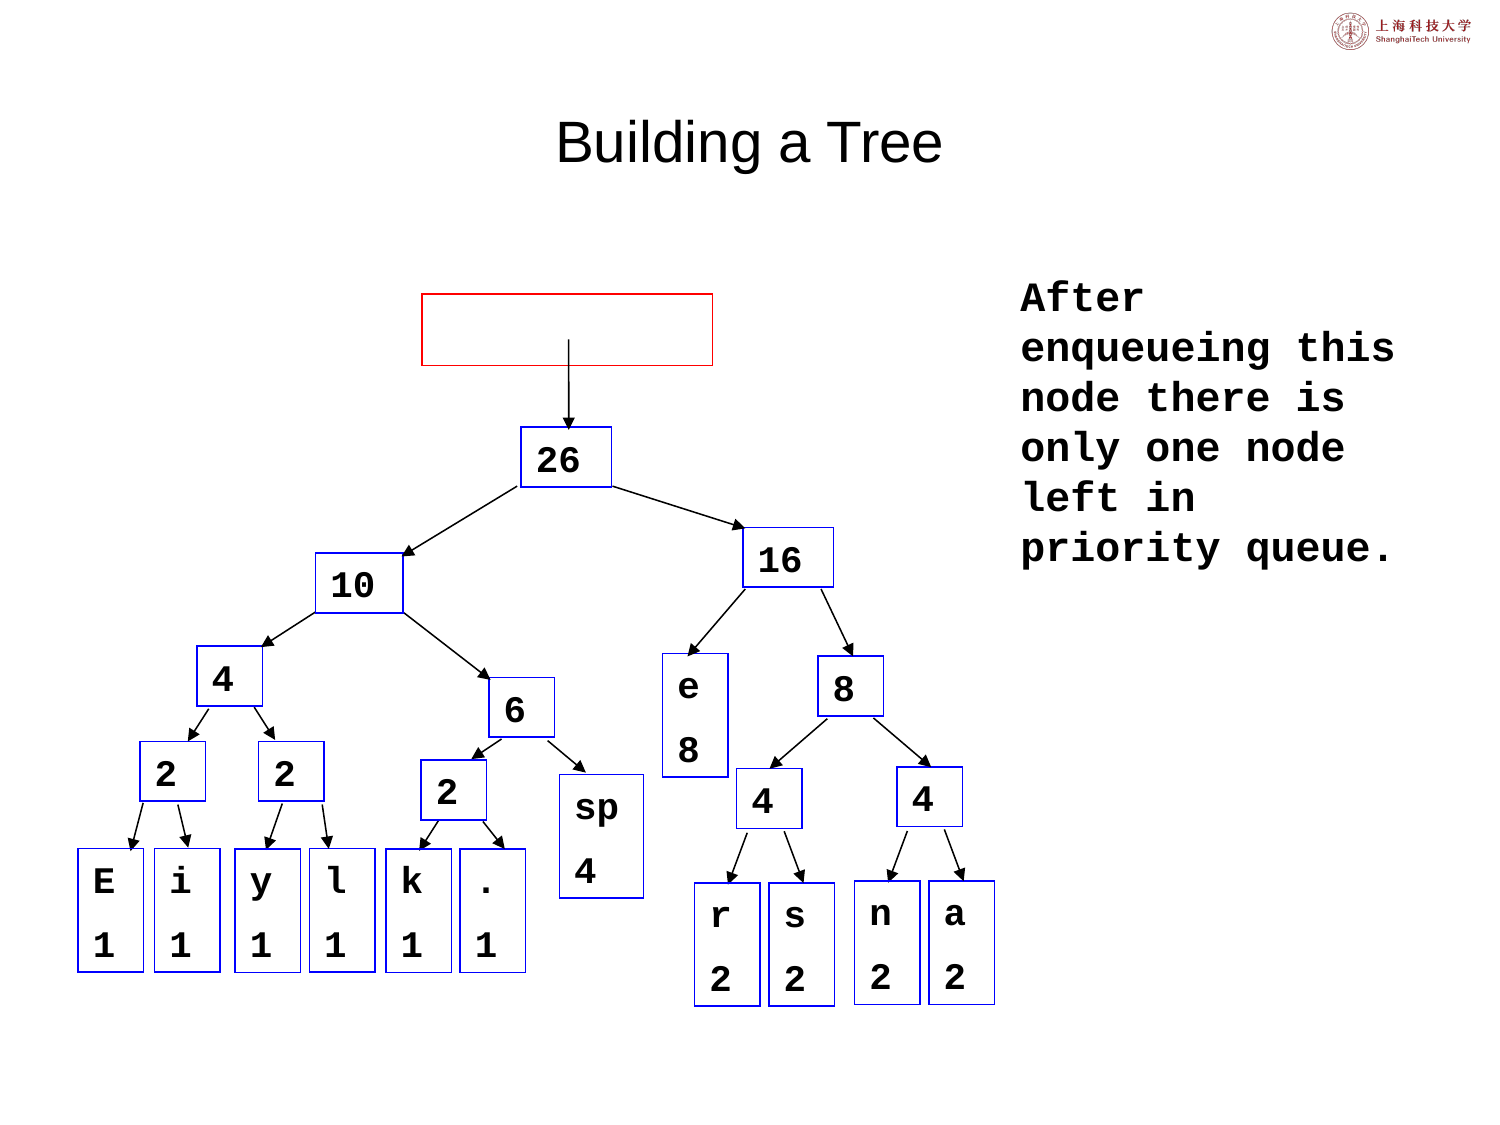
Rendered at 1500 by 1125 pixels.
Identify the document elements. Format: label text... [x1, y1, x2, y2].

text_box [187, 708, 209, 742]
text_box 8 [817, 656, 884, 716]
text_box E 1 [78, 848, 144, 972]
text_box After enqueueing this node there is only one node left in priority queue. [1005, 262, 1413, 578]
text_box 4 [196, 646, 263, 706]
text_box i 1 [154, 848, 221, 972]
text_box [254, 707, 276, 740]
text_box 2 [139, 741, 206, 802]
text_box 4 [896, 766, 963, 827]
text_box [401, 486, 518, 557]
text_box [404, 612, 491, 680]
title Building a Tree [75, 45, 1425, 233]
text_box [177, 804, 192, 848]
text_box [421, 293, 713, 366]
text_box [471, 738, 502, 760]
text_box [784, 831, 805, 884]
text_box k 1 [385, 849, 452, 973]
text_box 4 [736, 768, 803, 829]
text_box 26 [521, 427, 612, 487]
text_box [687, 588, 746, 657]
text_box [547, 740, 586, 773]
text_box [320, 804, 334, 849]
text_box 2 [421, 760, 487, 820]
text_box [769, 718, 828, 769]
text_box [419, 820, 439, 849]
text_box [482, 821, 505, 850]
text_box sp 4 [559, 774, 644, 898]
text_box [944, 829, 966, 882]
text_box 10 [315, 553, 404, 613]
text_box [873, 717, 932, 768]
text_box e 8 [662, 653, 729, 777]
text_box l 1 [309, 848, 375, 972]
text_box [820, 588, 854, 657]
text_box r 2 [694, 882, 761, 1007]
text_box n 2 [854, 880, 921, 1005]
text_box y 1 [235, 849, 301, 973]
text_box [612, 486, 746, 531]
text_box 2 [258, 741, 325, 802]
text_box 16 [742, 527, 834, 588]
text_box [886, 830, 908, 880]
text_box 6 [489, 677, 555, 738]
text_box a 2 [928, 880, 995, 1005]
text_box [260, 612, 315, 648]
picture [1327, 0, 1478, 109]
text_box [726, 832, 748, 882]
text_box [127, 802, 144, 848]
text_box . 1 [460, 849, 526, 973]
text_box [264, 803, 283, 849]
text_box s 2 [768, 882, 835, 1007]
text_box [562, 339, 575, 430]
